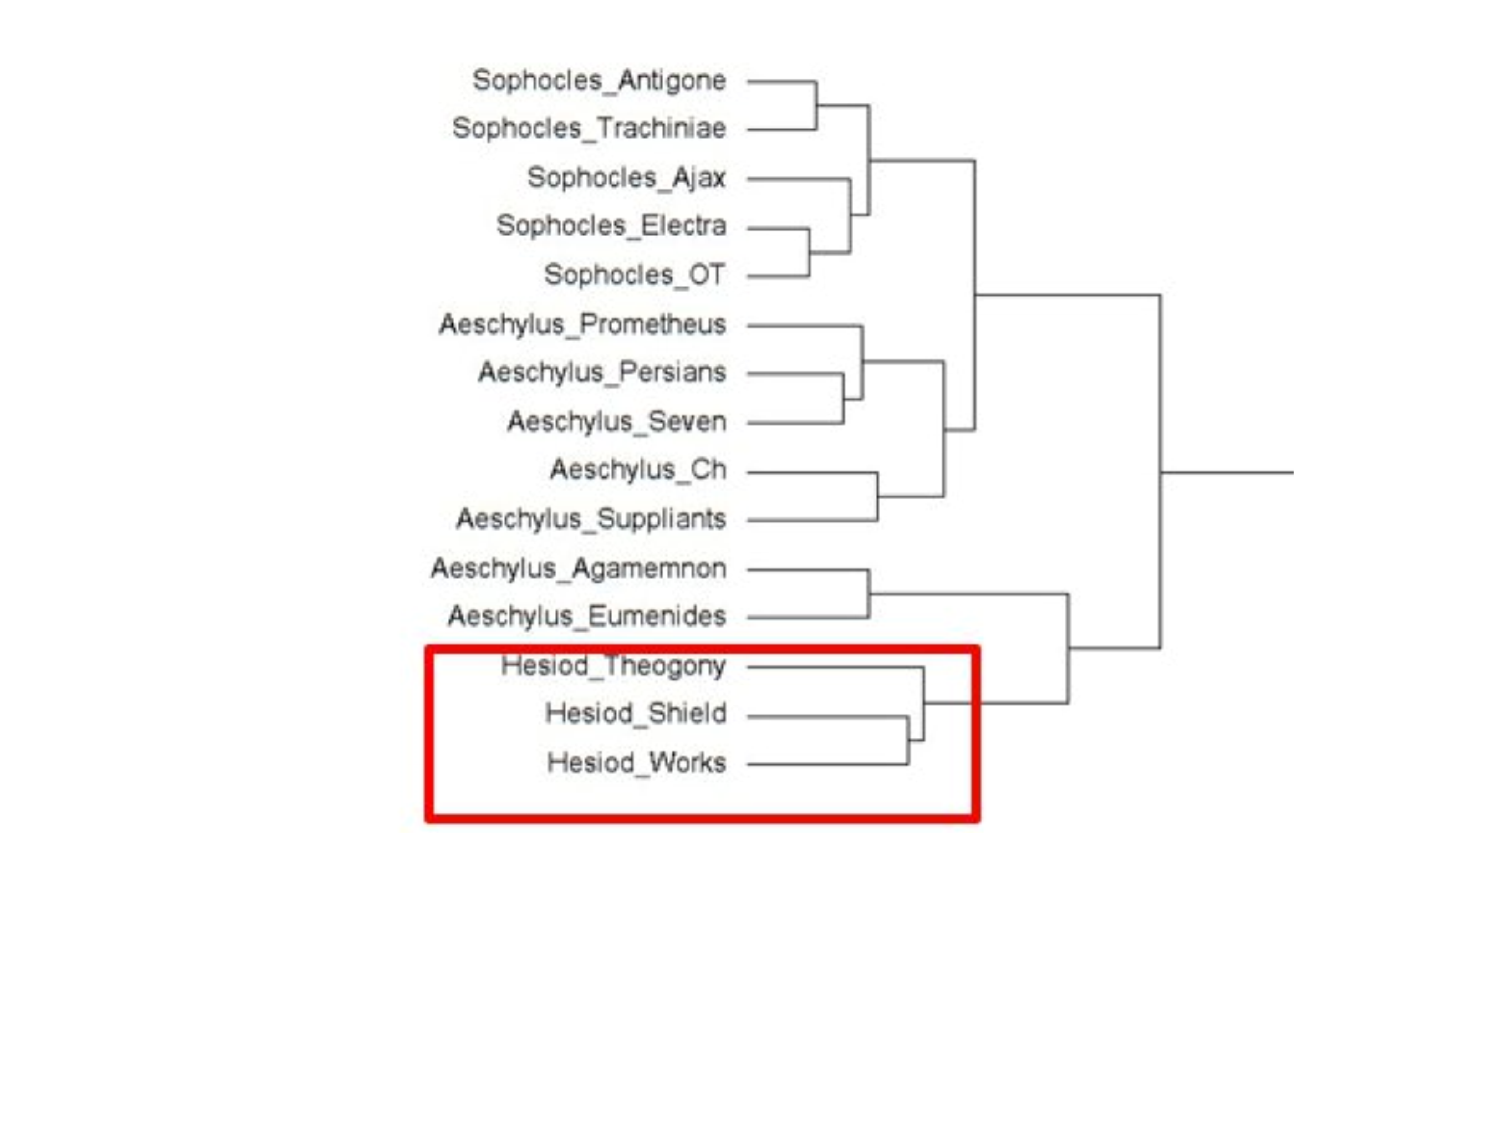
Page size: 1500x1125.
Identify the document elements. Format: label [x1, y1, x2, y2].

picture [389, 0, 1293, 901]
